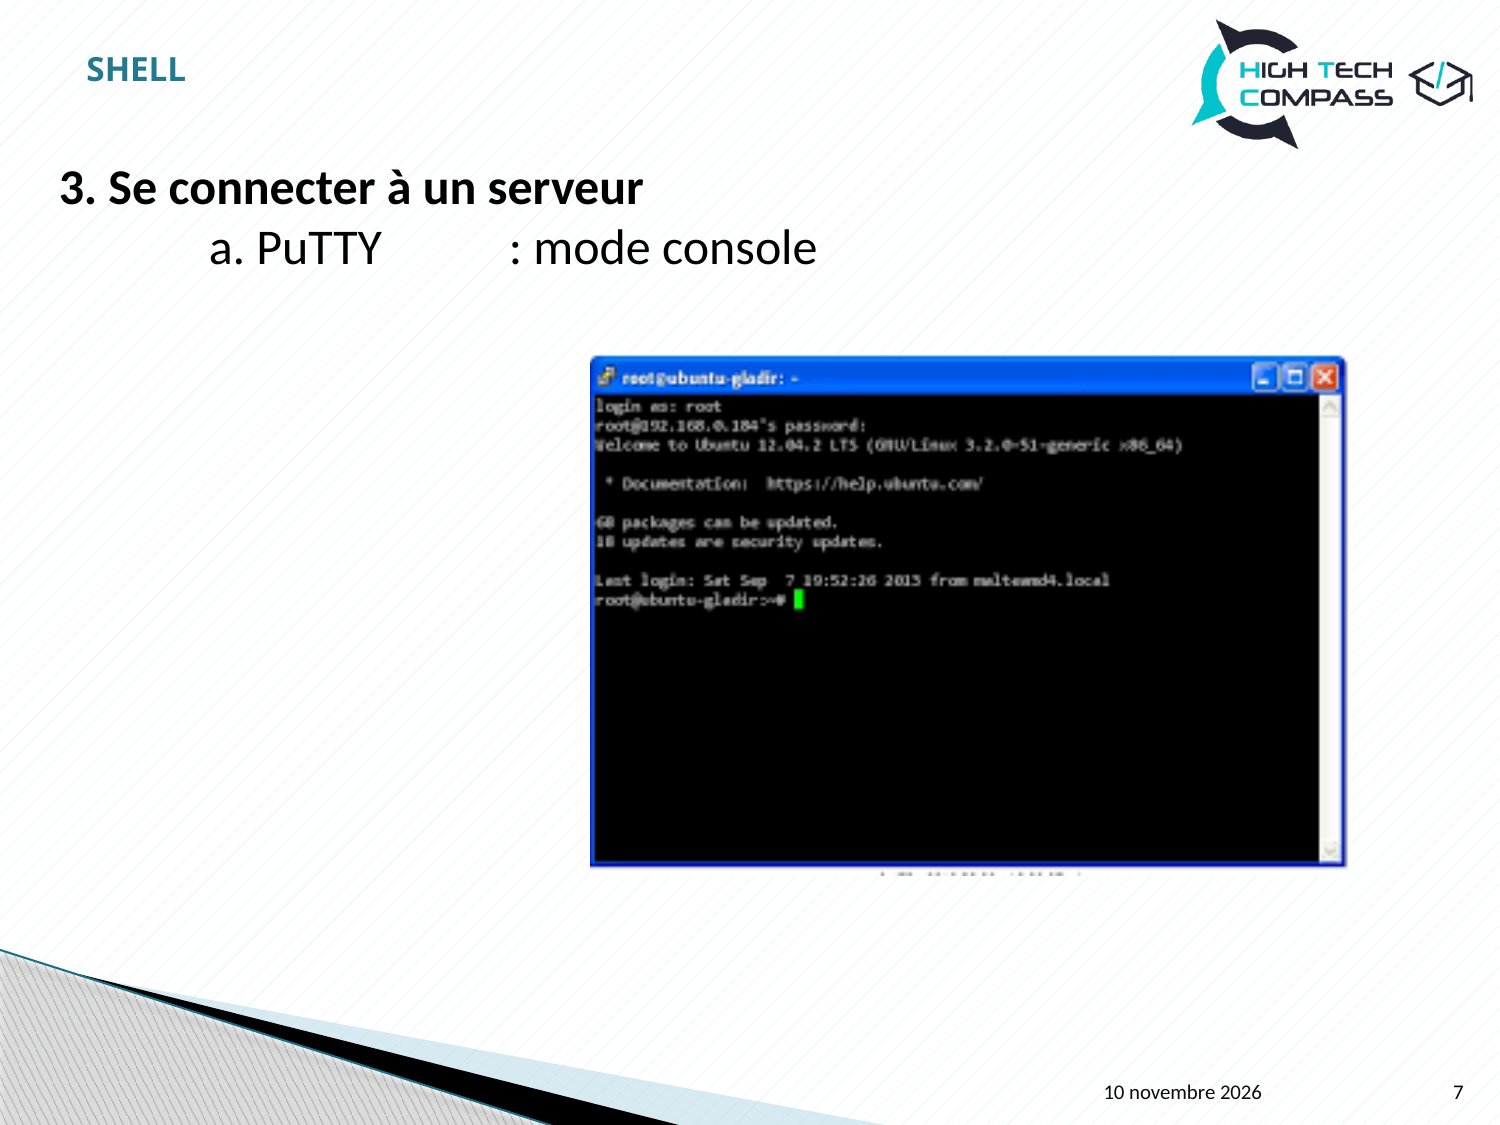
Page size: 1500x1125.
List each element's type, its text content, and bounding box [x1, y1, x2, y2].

slide_number 1er février 2022 [1103, 1051, 1418, 1112]
picture [1191, 18, 1474, 150]
slide_number 7 [1418, 1051, 1479, 1112]
text_box 3. Se connecter à un serveur a. PuTTY : mode console [43, 147, 1456, 283]
footer SHELL [46, 35, 201, 96]
picture [590, 354, 1351, 877]
